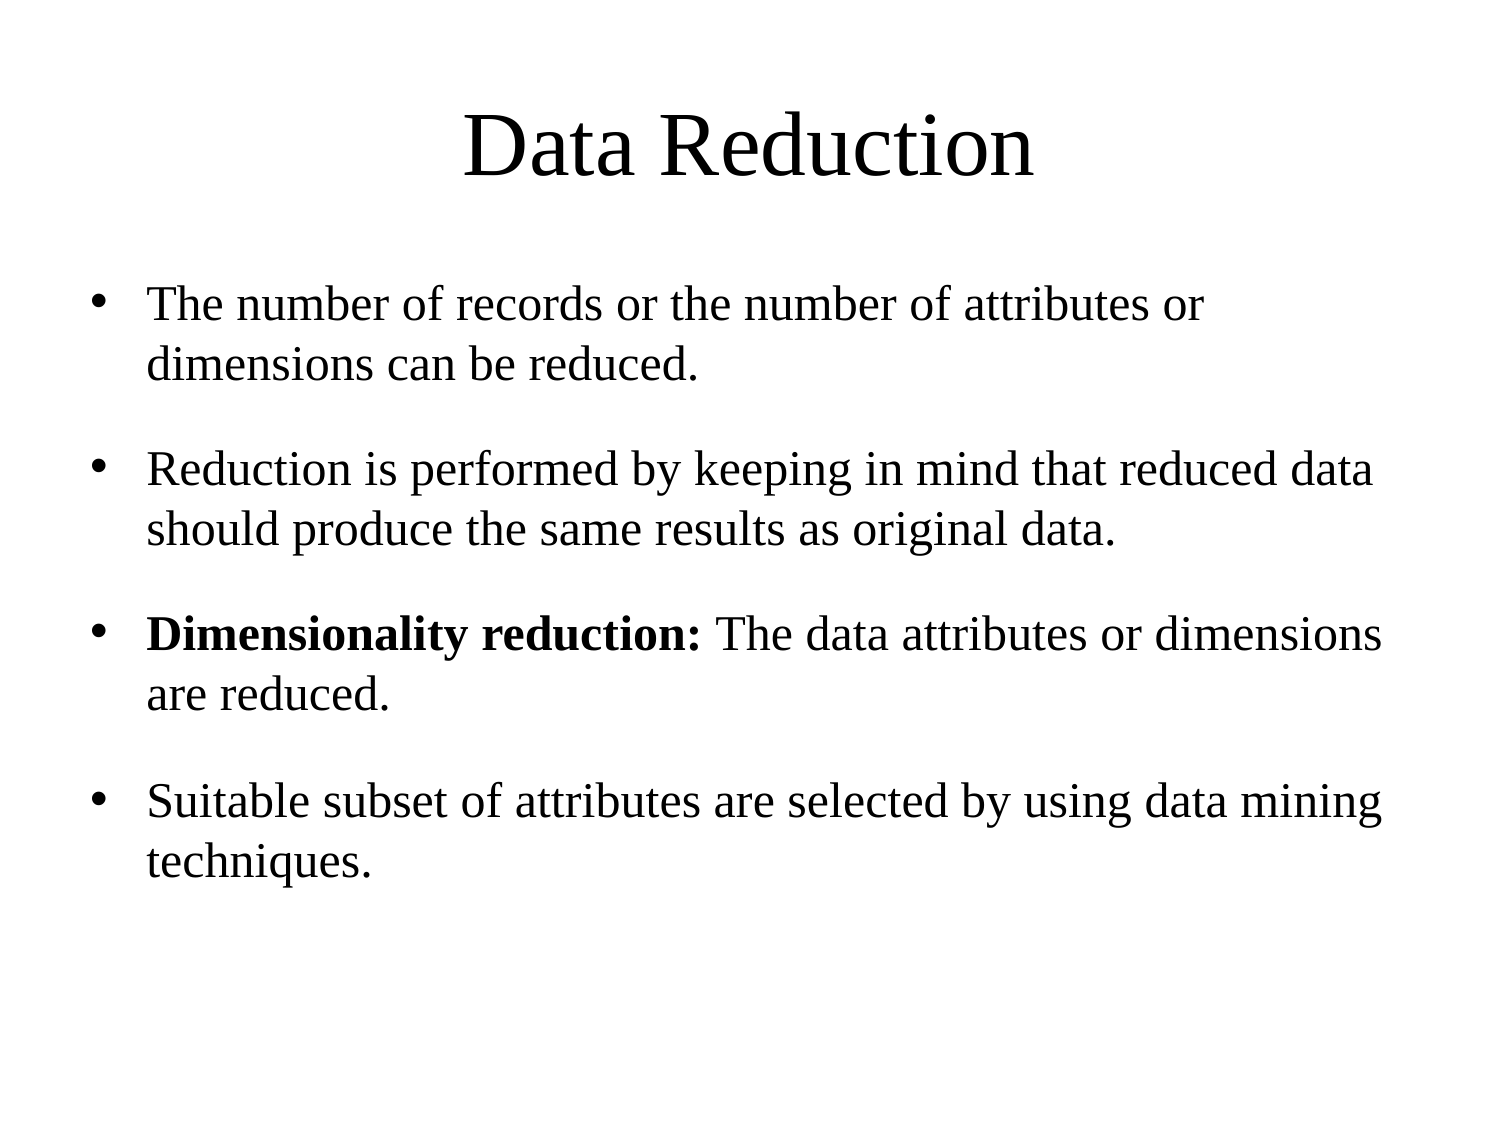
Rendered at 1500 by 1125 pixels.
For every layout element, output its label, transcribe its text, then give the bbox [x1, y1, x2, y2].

list The number of records or the number of attributes or dimensions can be reduced. Reduction is performed by keeping in mind that reduced data should produce the same results as original data. Dimensionality reduction: The data attributes or dimensions are reduced. Suitable subset of attributes are selected by using data mining techniques. [75, 262, 1425, 1005]
title Data Reduction [75, 45, 1425, 233]
